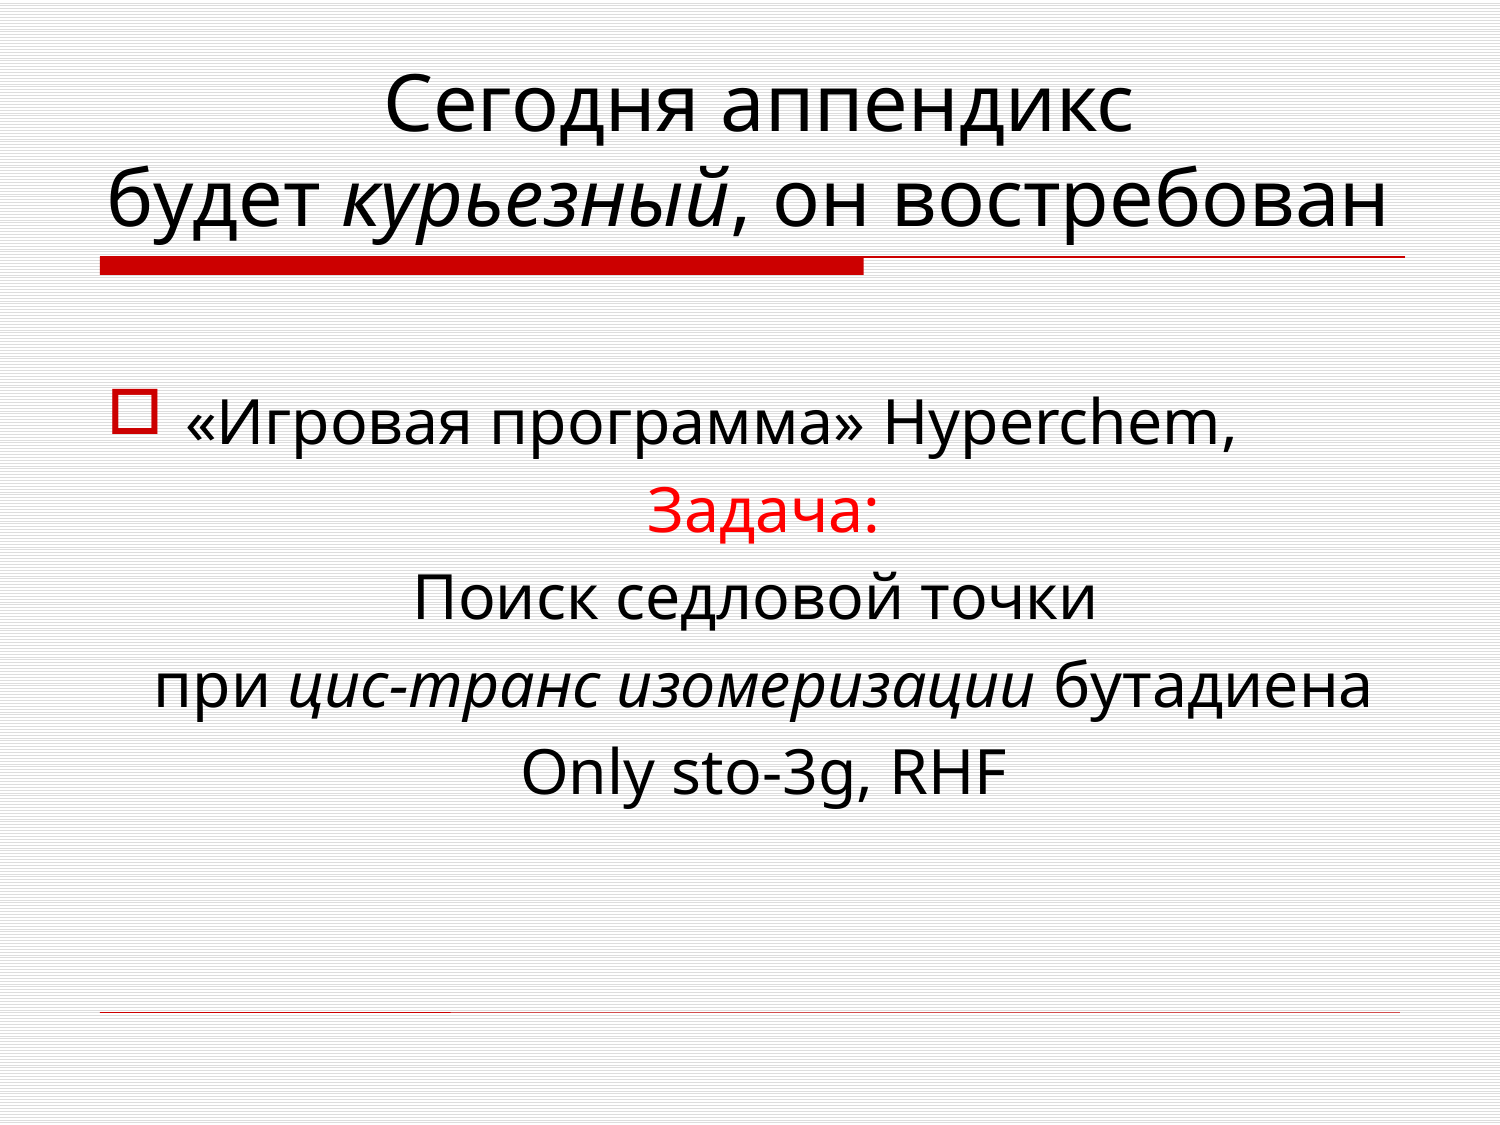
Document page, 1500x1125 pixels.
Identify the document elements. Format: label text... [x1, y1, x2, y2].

list «Игровая программа» Hyperchem, Задача: Поиск седловой точки при цис-транс изомеризации бутадиена Only sto-3g, RHF [92, 287, 1436, 988]
title Сегодня аппендикс будет курьезный, он востребован [17, 50, 1500, 250]
